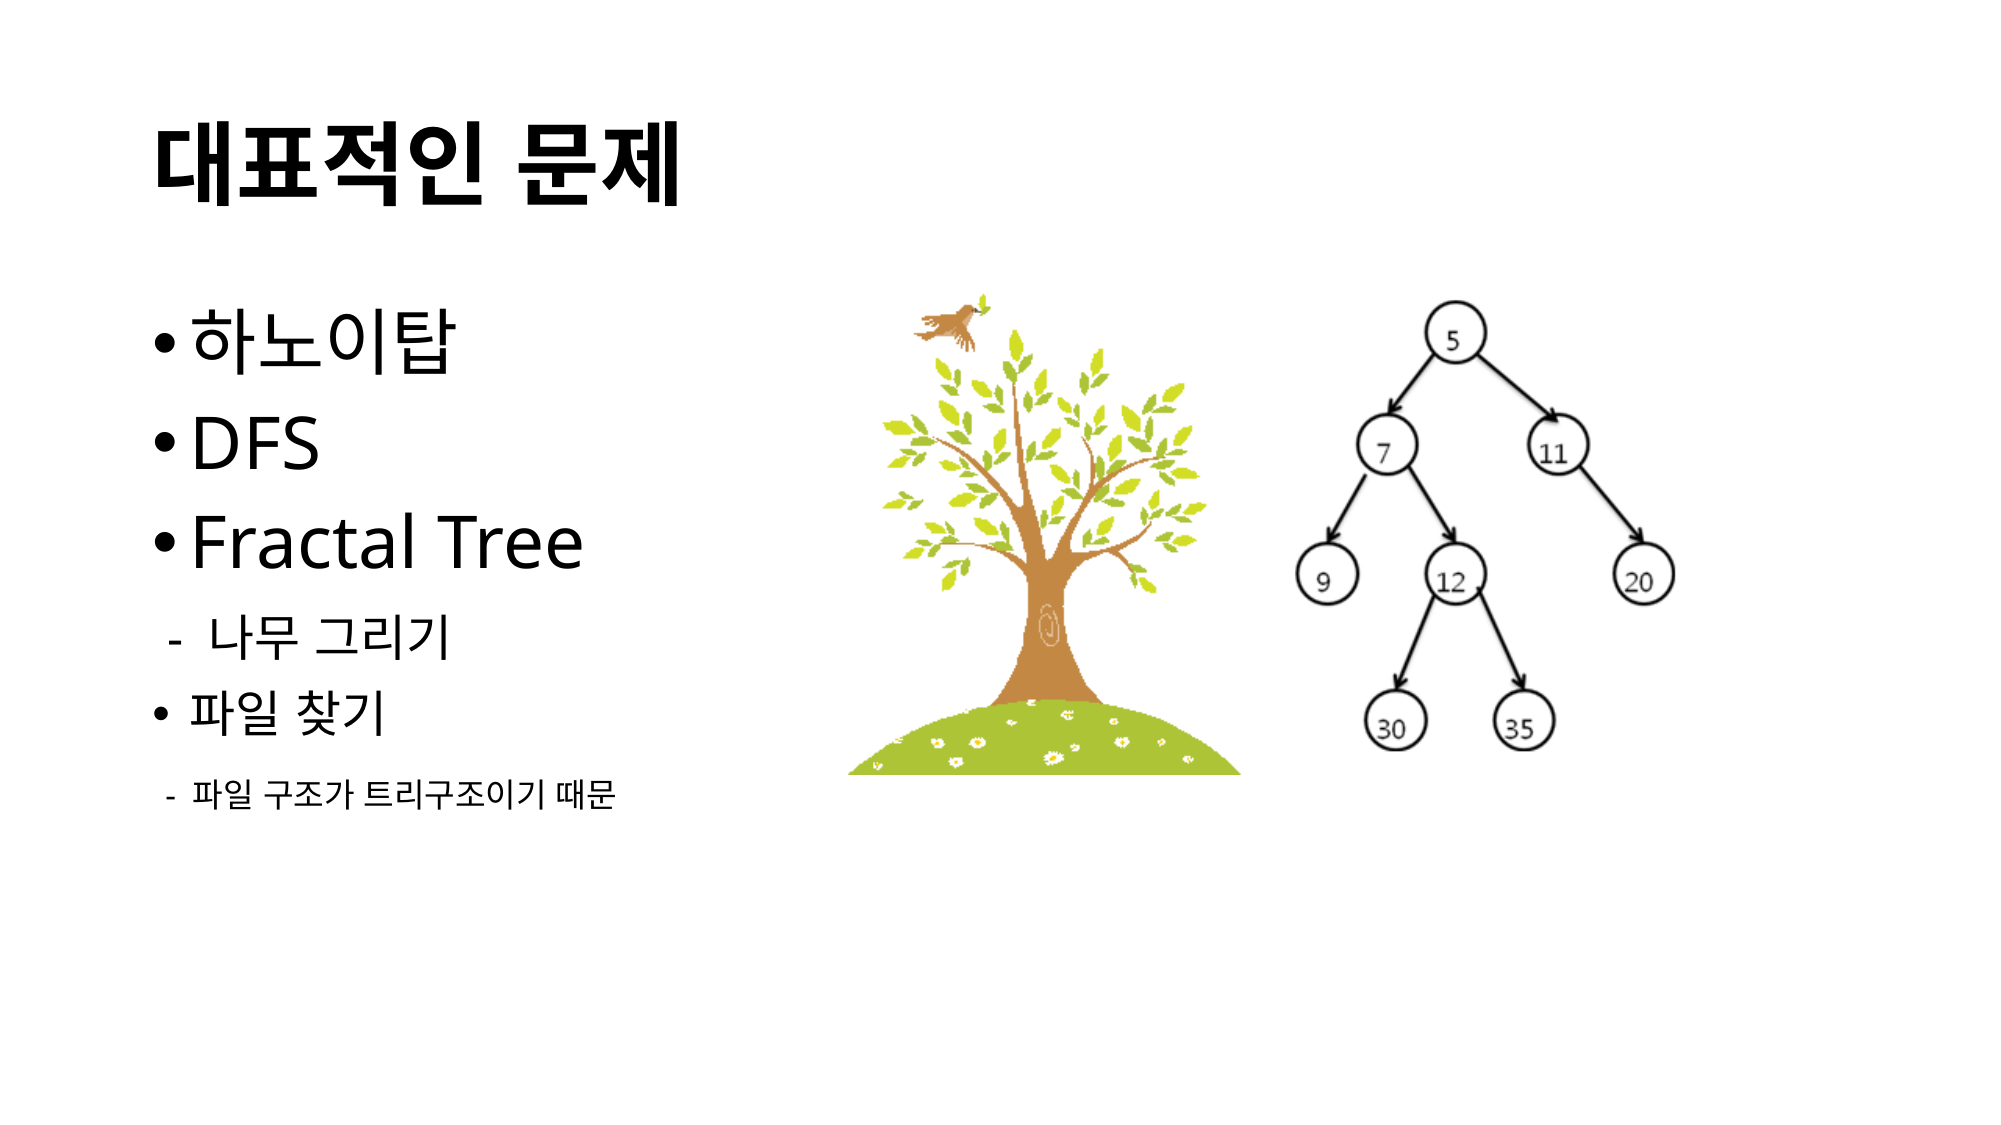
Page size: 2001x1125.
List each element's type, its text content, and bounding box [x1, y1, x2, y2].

picture [846, 277, 1705, 775]
title 대표적인 문제 [137, 59, 1863, 278]
list 하노이탑 DFS Fractal Tree - 나무 그리기 파일 찾기 - 파일 구조가 트리구조이기 때문 [137, 299, 1863, 1014]
